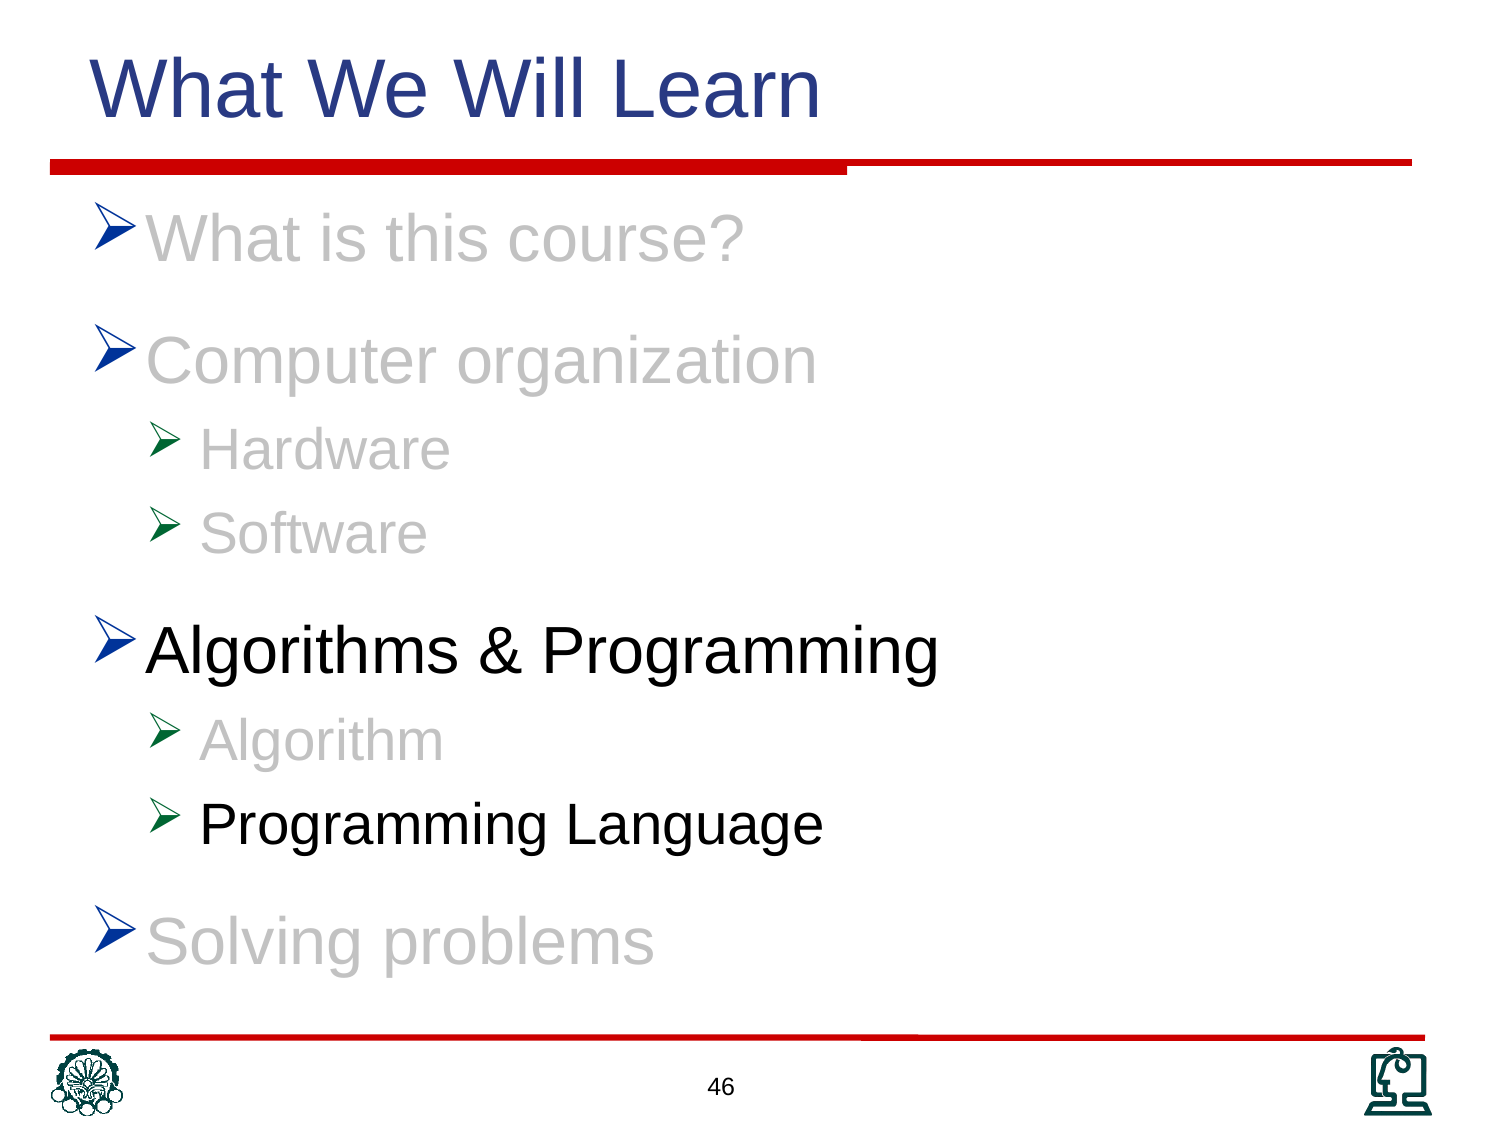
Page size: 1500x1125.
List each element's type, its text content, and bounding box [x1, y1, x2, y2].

text_box What is this course? Computer organization Hardware Software Algorithms & Programming Algorithm Programming Language Solving problems [74, 187, 1425, 994]
text_box 46 [650, 1062, 750, 1103]
picture [50, 1047, 125, 1118]
picture [1362, 1045, 1438, 1119]
text_box What We Will Learn [74, 12, 1425, 142]
